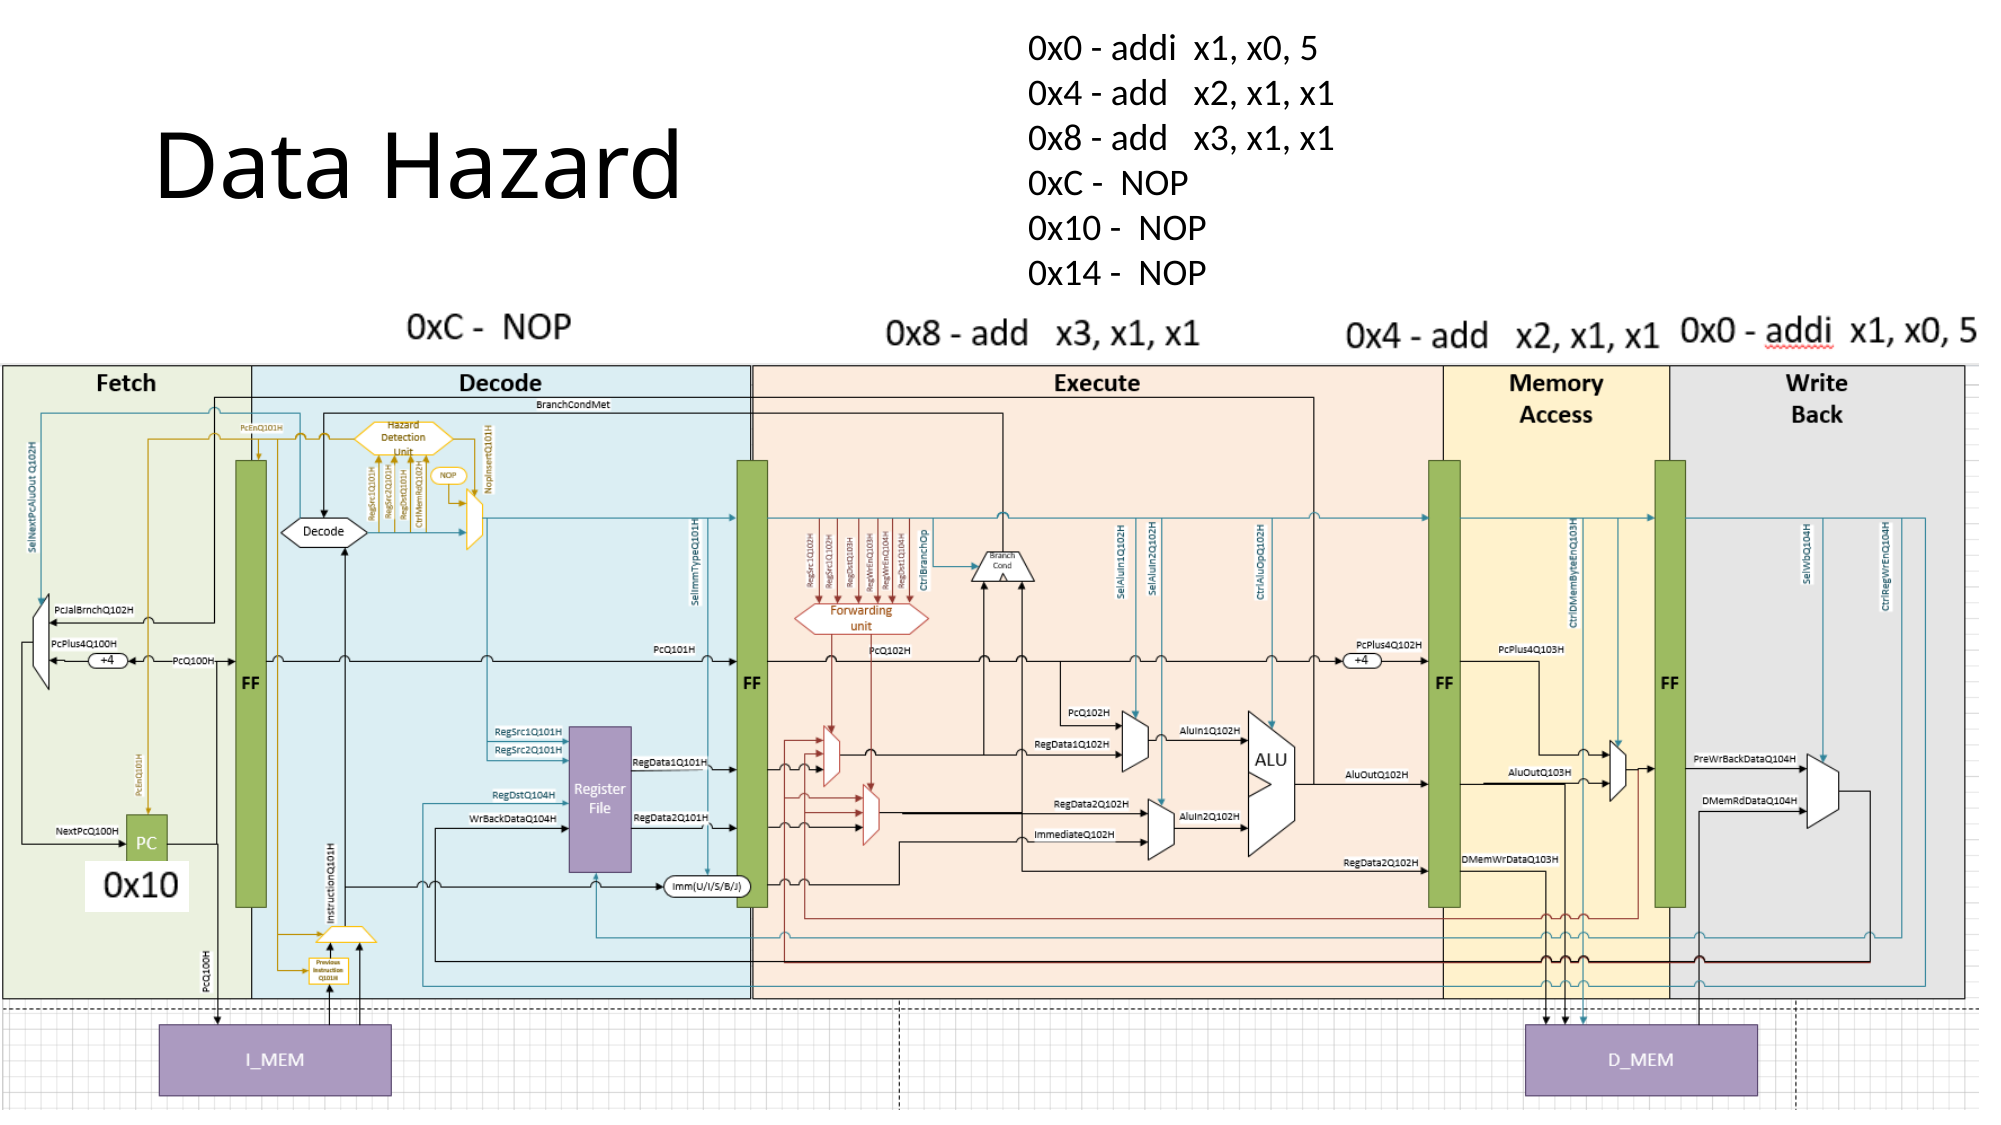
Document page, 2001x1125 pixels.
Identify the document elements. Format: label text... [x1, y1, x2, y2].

text_box 0x0 - addi x1, x0, 5 0x4 - add x2, x1, x1 0x8 - add x3, x1, x1 0xC - NOP 0x10 - NOP 0x14 - NOP [1013, 15, 1967, 346]
picture [85, 861, 189, 912]
title Data Hazard [137, 59, 1013, 278]
picture [872, 306, 1222, 363]
picture [1340, 300, 2000, 358]
picture [396, 306, 604, 357]
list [0, 363, 1979, 1110]
